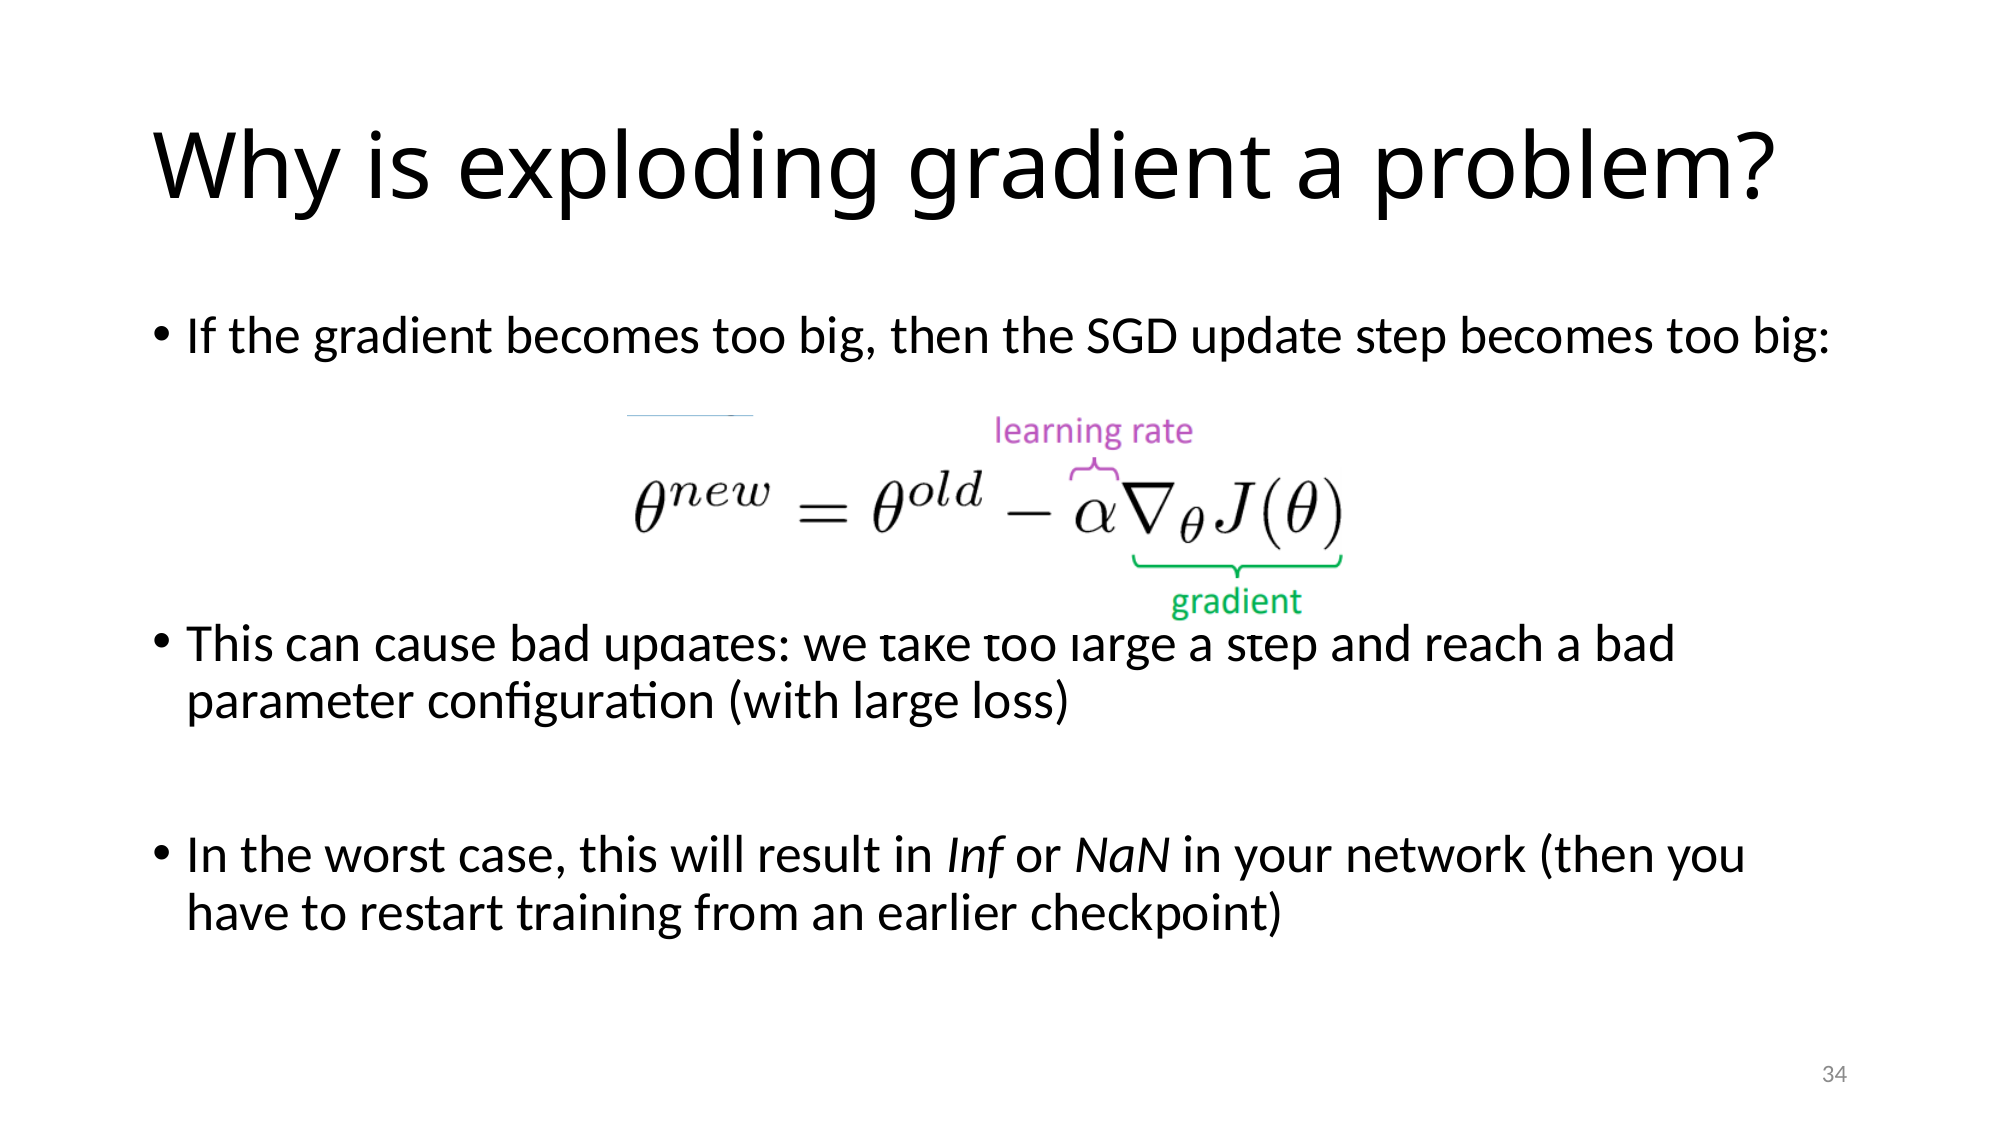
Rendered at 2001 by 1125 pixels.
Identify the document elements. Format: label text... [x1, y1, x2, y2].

slide_number 34 [1412, 1042, 1863, 1103]
list If the gradient becomes too big, then the SGD update step becomes too big: This can cause bad updates: we take too large a step and reach a bad parameter configuration (with large loss) In the worst case, this will result in Inf or NaN in your network (then you have to restart training from an earlier checkpoint) [137, 299, 1863, 1014]
picture [627, 415, 1373, 635]
title Why is exploding gradient a problem? [137, 59, 1863, 278]
